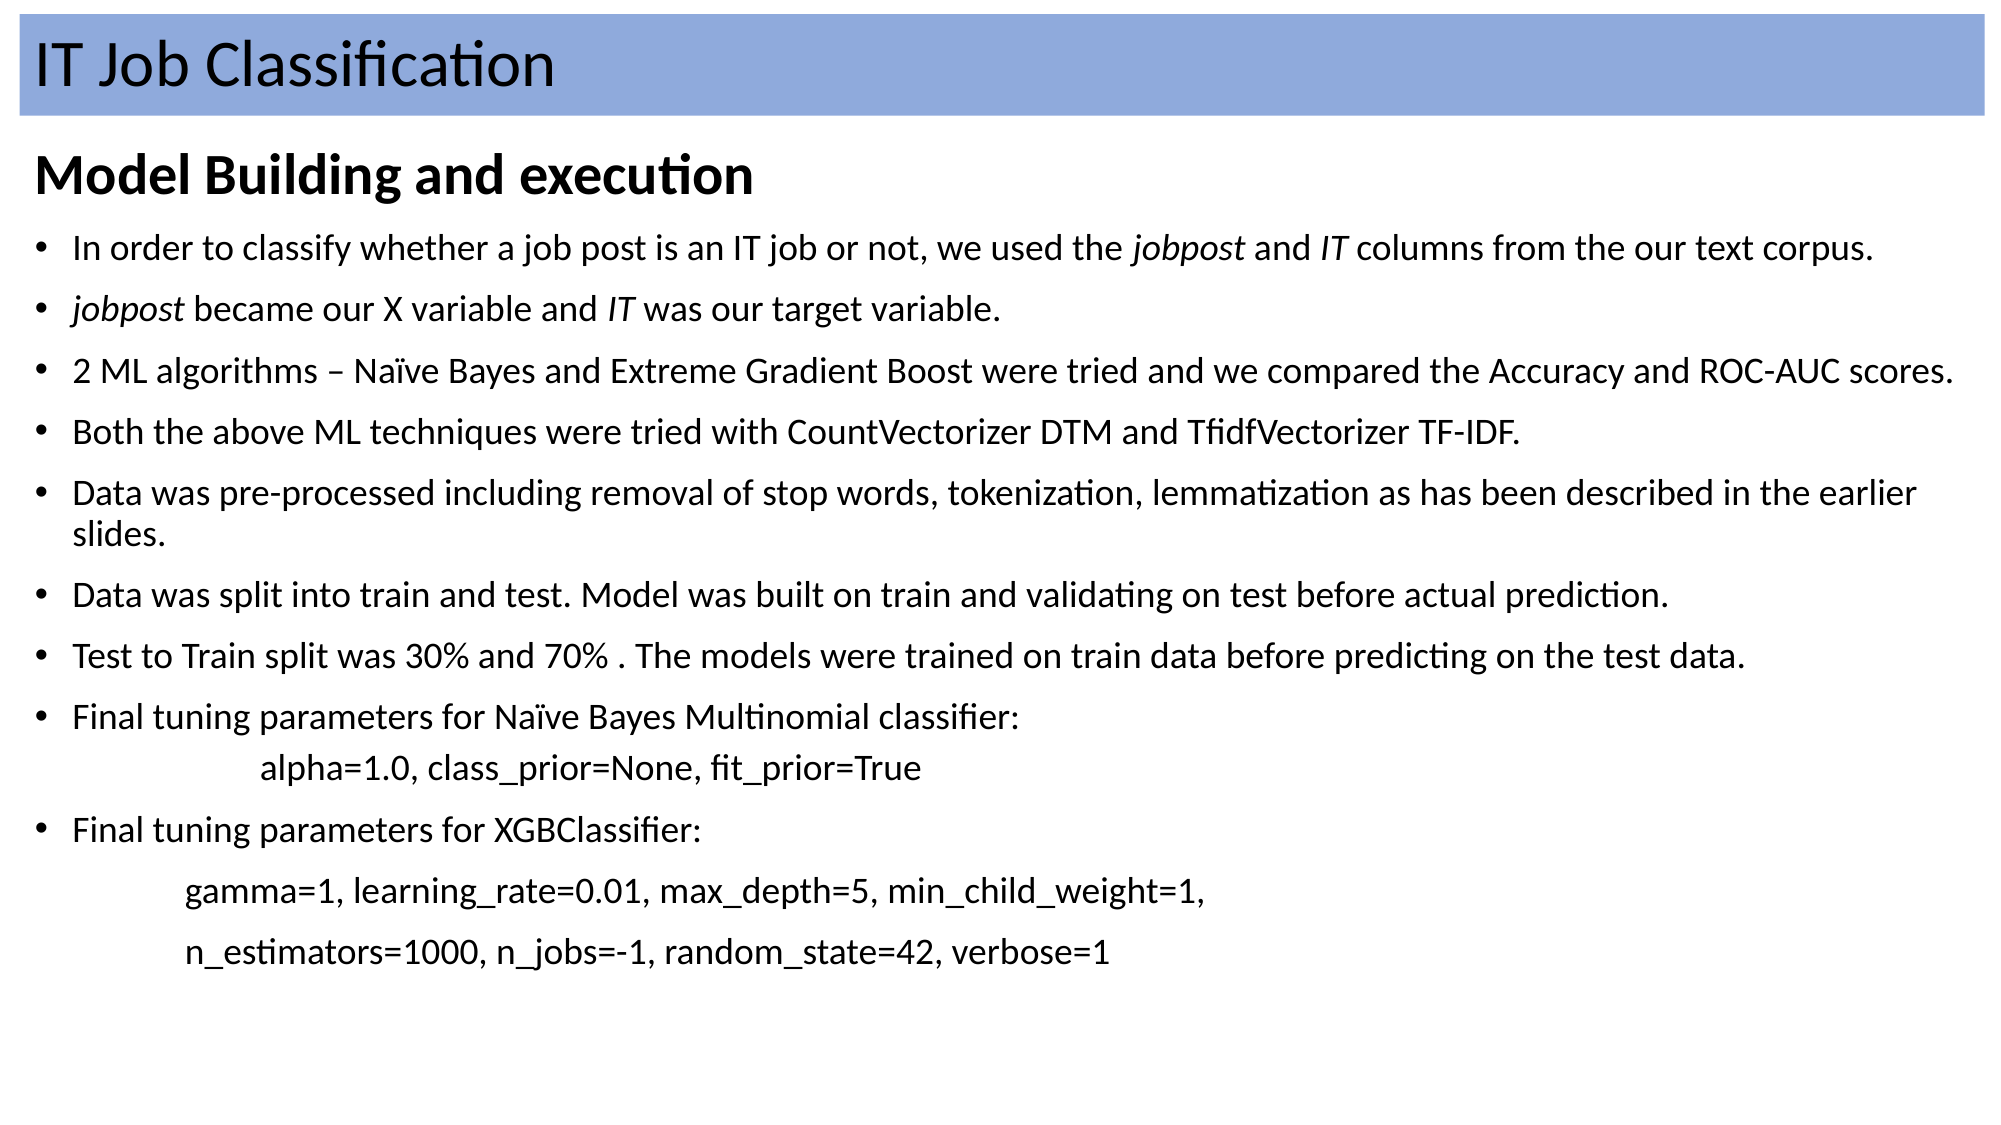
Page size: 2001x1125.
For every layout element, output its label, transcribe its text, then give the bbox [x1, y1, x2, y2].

list Model Building and execution In order to classify whether a job post is an IT job or not, we used the jobpost and IT columns from the our text corpus. jobpost became our X variable and IT was our target variable. 2 ML algorithms – Naïve Bayes and Extreme Gradient Boost were tried and we compared the Accuracy and ROC-AUC scores. Both the above ML techniques were tried with CountVectorizer DTM and TfidfVectorizer TF-IDF. Data was pre-processed including removal of stop words, tokenization, lemmatization as has been described in the earlier slides. Data was split into train and test. Model was built on train and validating on test before actual prediction. Test to Train split was 30% and 70% . The models were trained on train data before predicting on the test data. Final tuning parameters for Naïve Bayes Multinomial classifier: alpha=1.0, class_prior=None, fit_prior=True Final tuning parameters for XGBClassifier: gamma=1, learning_rate=0.01, max_depth=5, min_child_weight=1, n_estimators=1000, n_jobs=-1, random_state=42, verbose=1 [19, 136, 1985, 1111]
text_box IT Job Classification [19, 14, 1985, 116]
